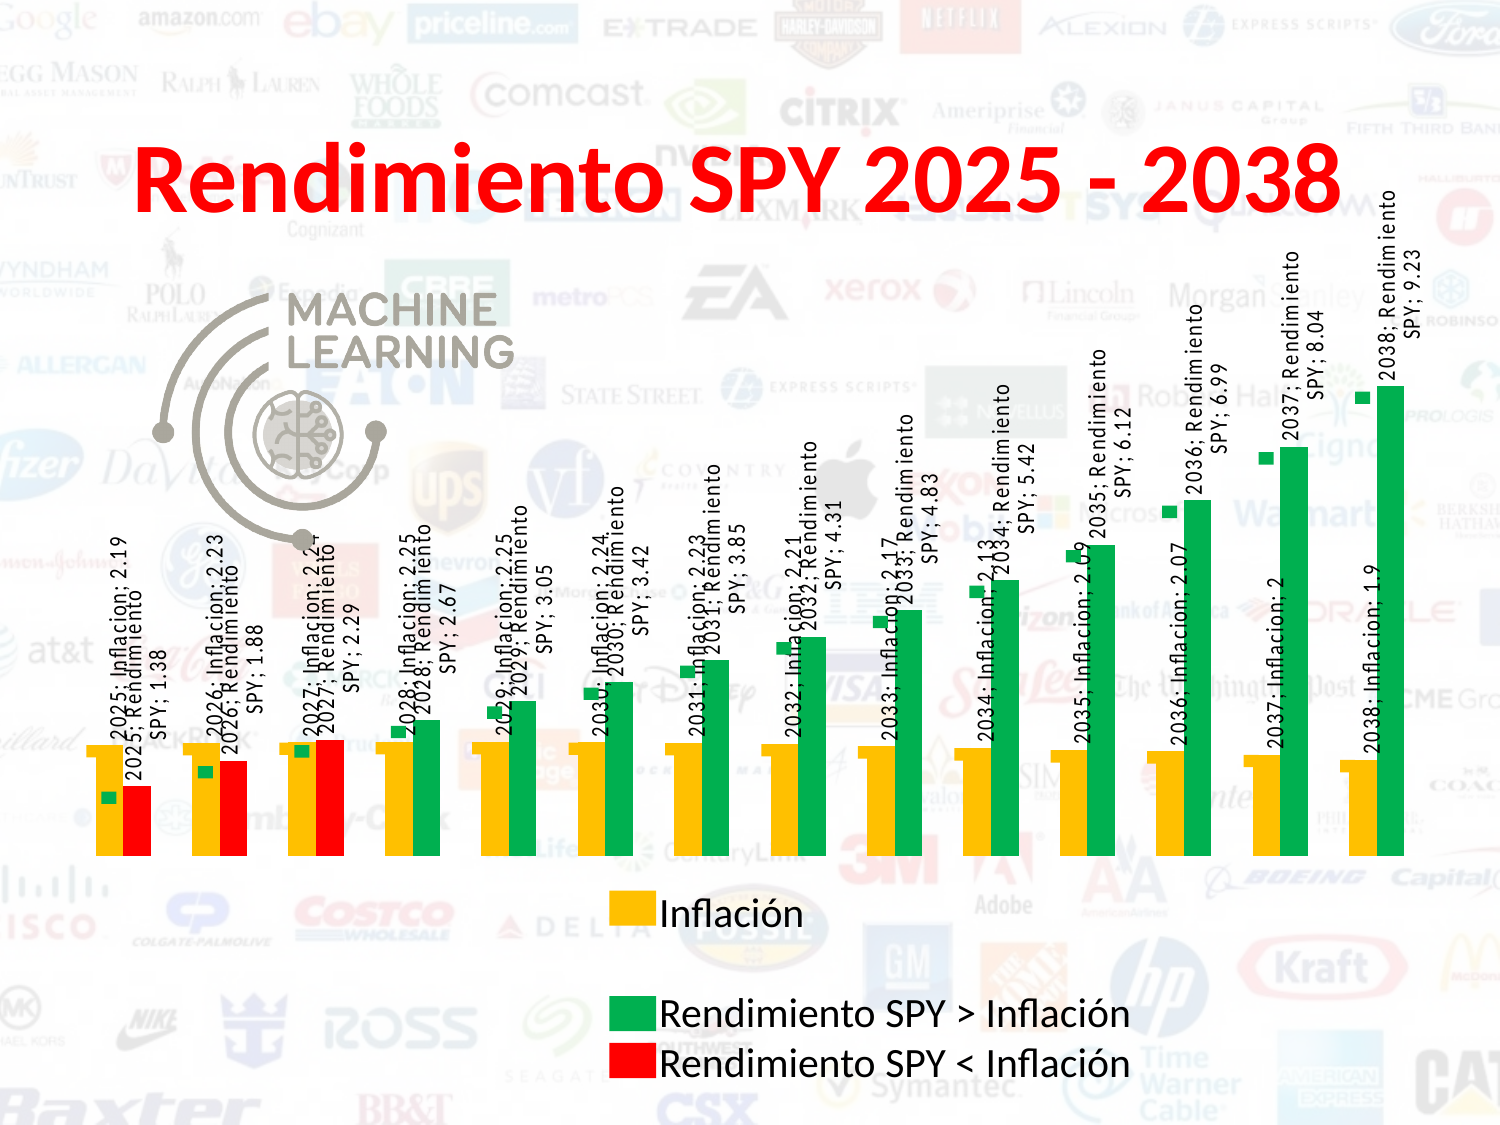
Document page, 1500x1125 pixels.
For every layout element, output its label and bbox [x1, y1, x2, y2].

chart [46, 222, 1454, 868]
picture [0, 0, 1500, 1125]
